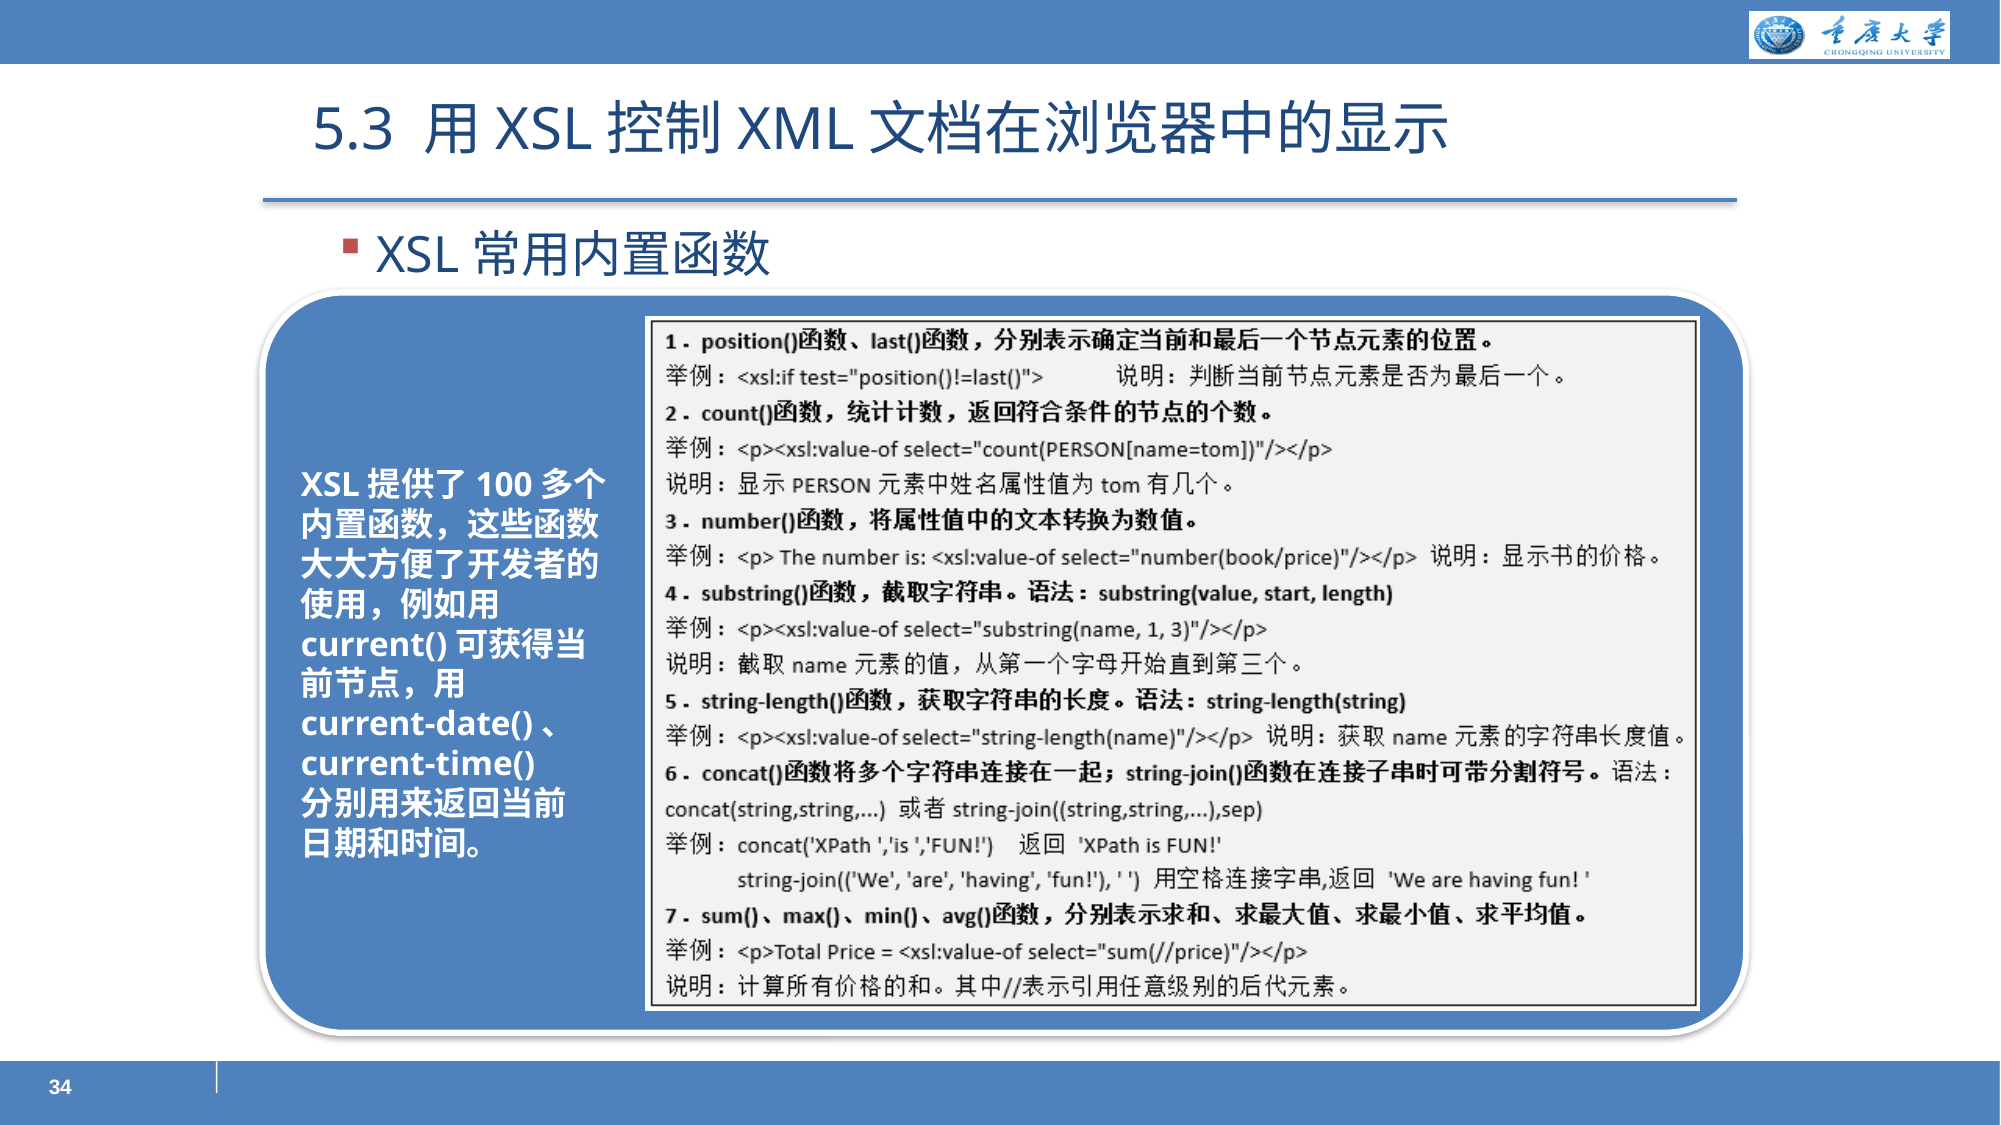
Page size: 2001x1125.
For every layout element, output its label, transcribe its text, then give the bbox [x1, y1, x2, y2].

picture [645, 316, 1701, 1011]
text_box XSL提供了100多个 内置函数，这些函数 大大方便了开发者的 使用，例如用 current()可获得当 前节点，用 current-date()、 current-time() 分别用来返回当前 日期和时间。 [259, 289, 1750, 1036]
text_box 5.3 用XSL控制XML文档在浏览器中的显示 [297, 87, 1650, 170]
list XSL常用内置函数 [324, 215, 1676, 289]
slide_number 34 [33, 1066, 255, 1120]
picture [1749, 11, 1950, 59]
